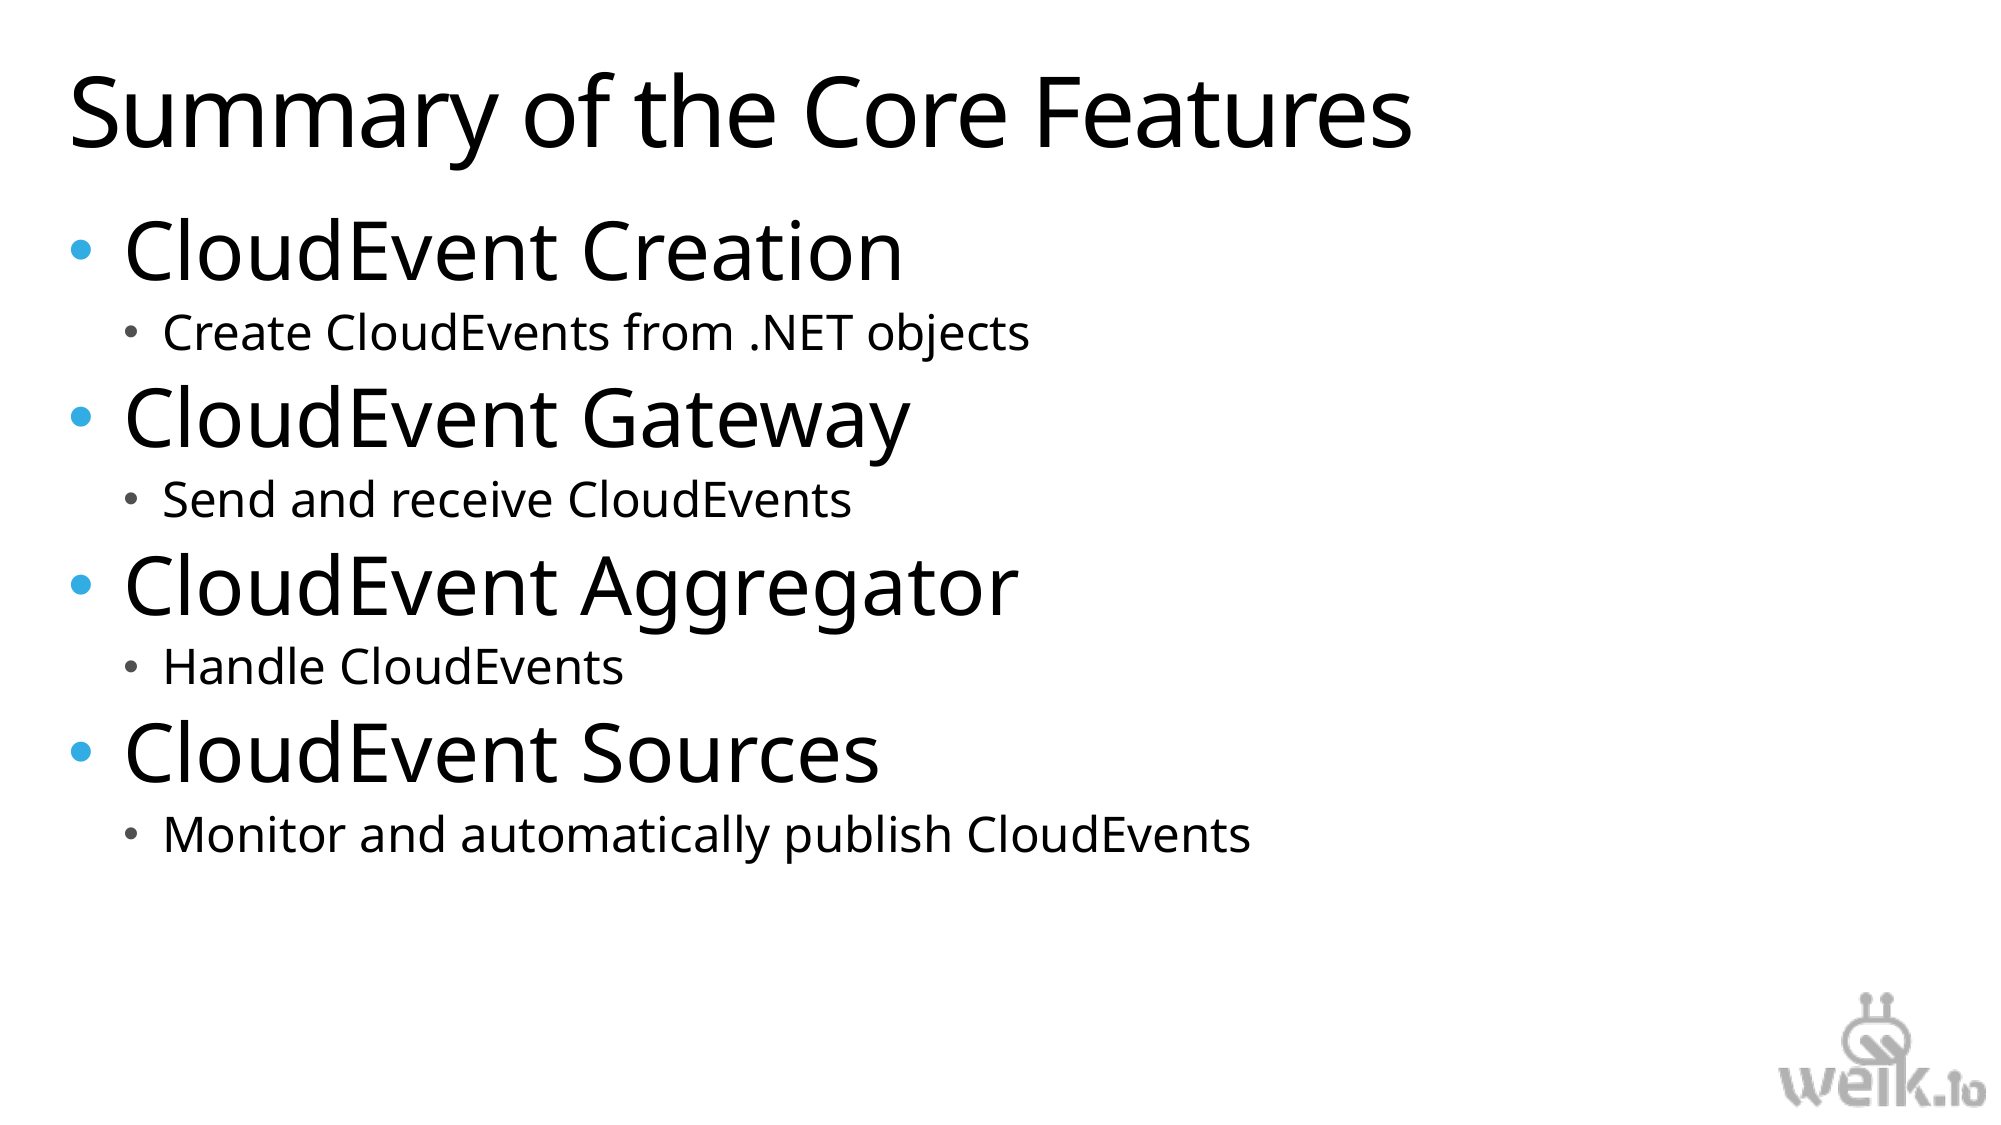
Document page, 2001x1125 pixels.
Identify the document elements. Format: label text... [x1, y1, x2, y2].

list CloudEvent Creation Create CloudEvents from .NET objects CloudEvent Gateway Send and receive CloudEvents CloudEvent Aggregator Handle CloudEvents CloudEvent Sources Monitor and automatically publish CloudEvents [44, 196, 1956, 903]
picture [1765, 979, 2000, 1125]
title Summary of the Core Features [44, 47, 1957, 196]
